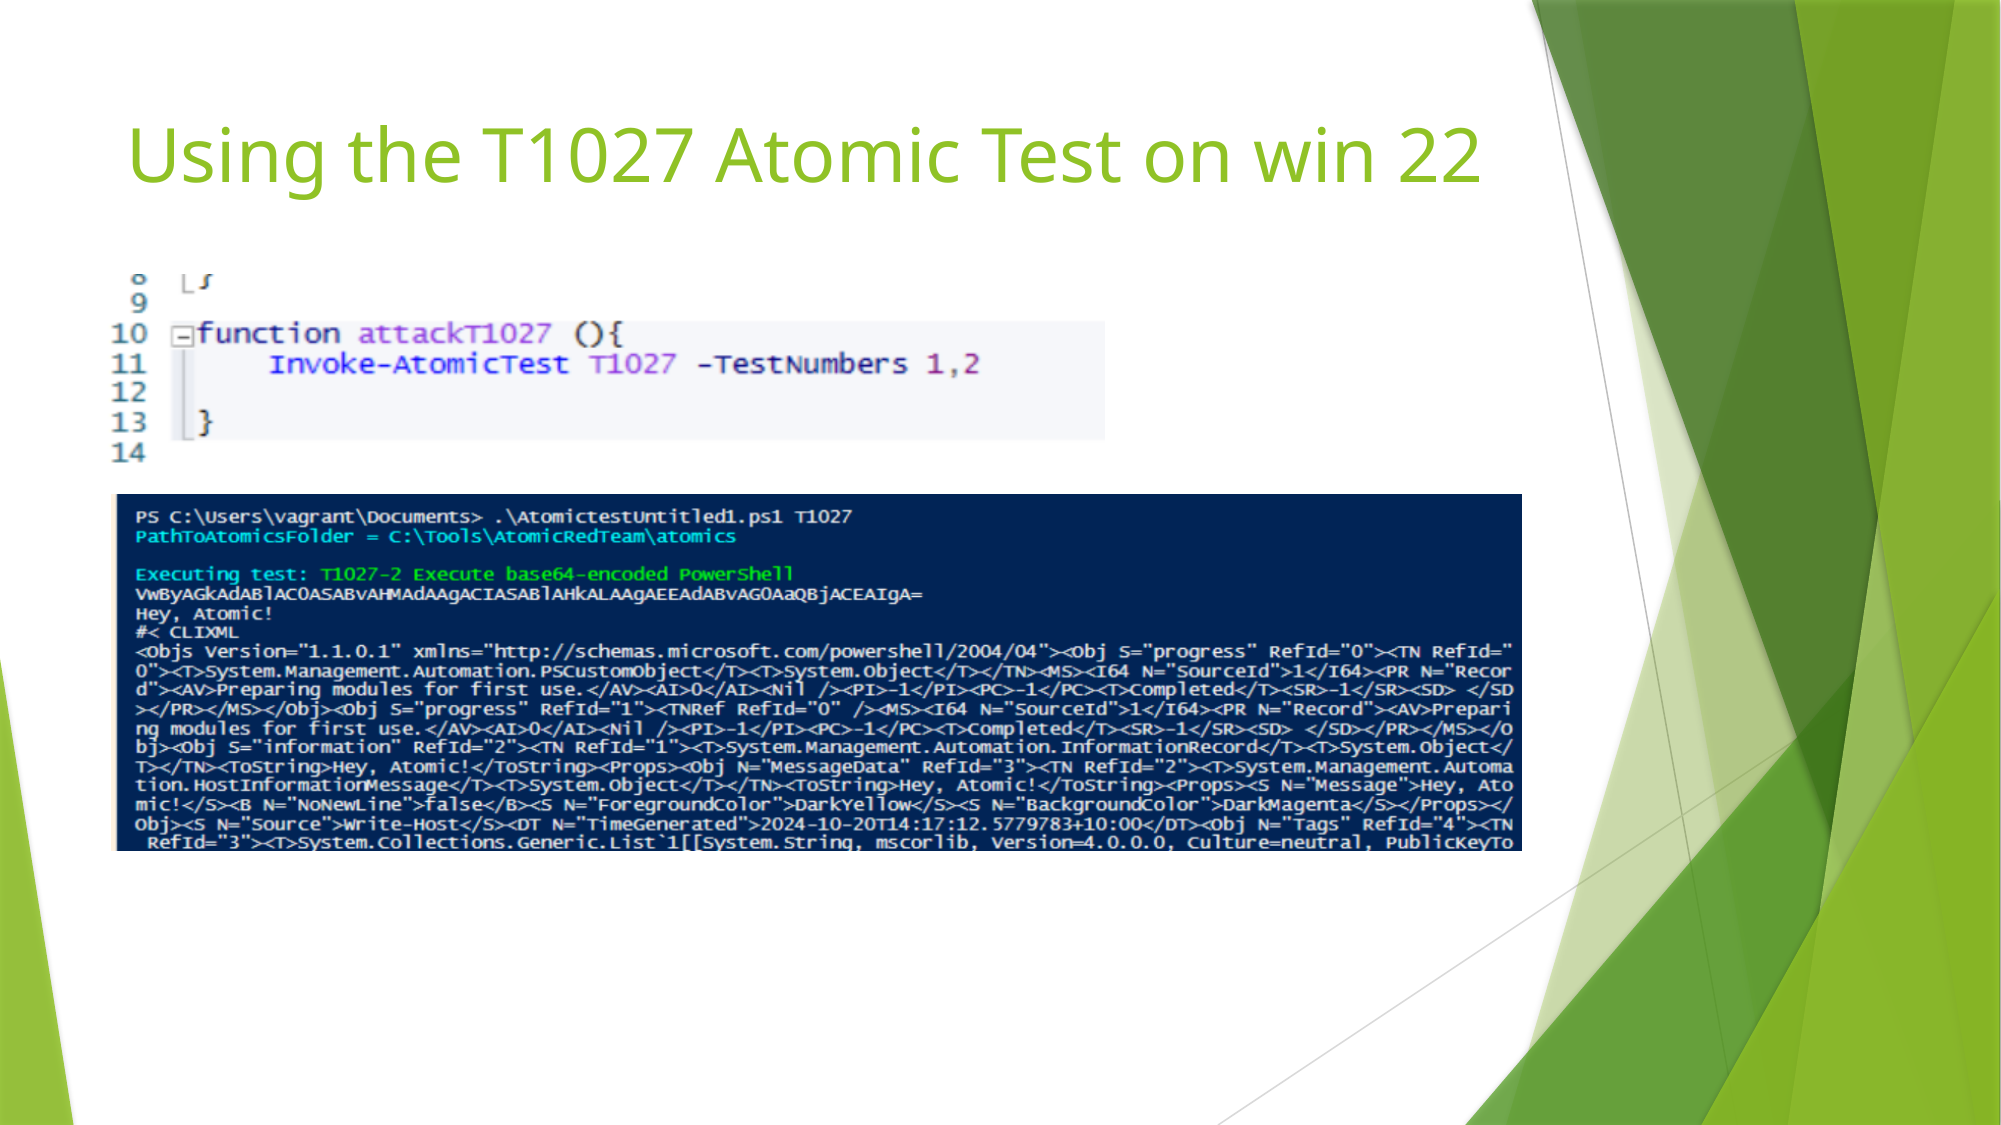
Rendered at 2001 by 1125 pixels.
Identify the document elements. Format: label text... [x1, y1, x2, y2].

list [110, 494, 1522, 852]
picture [59, 273, 1105, 469]
title Using the T1027 Atomic Test on win 22 [111, 99, 1522, 317]
